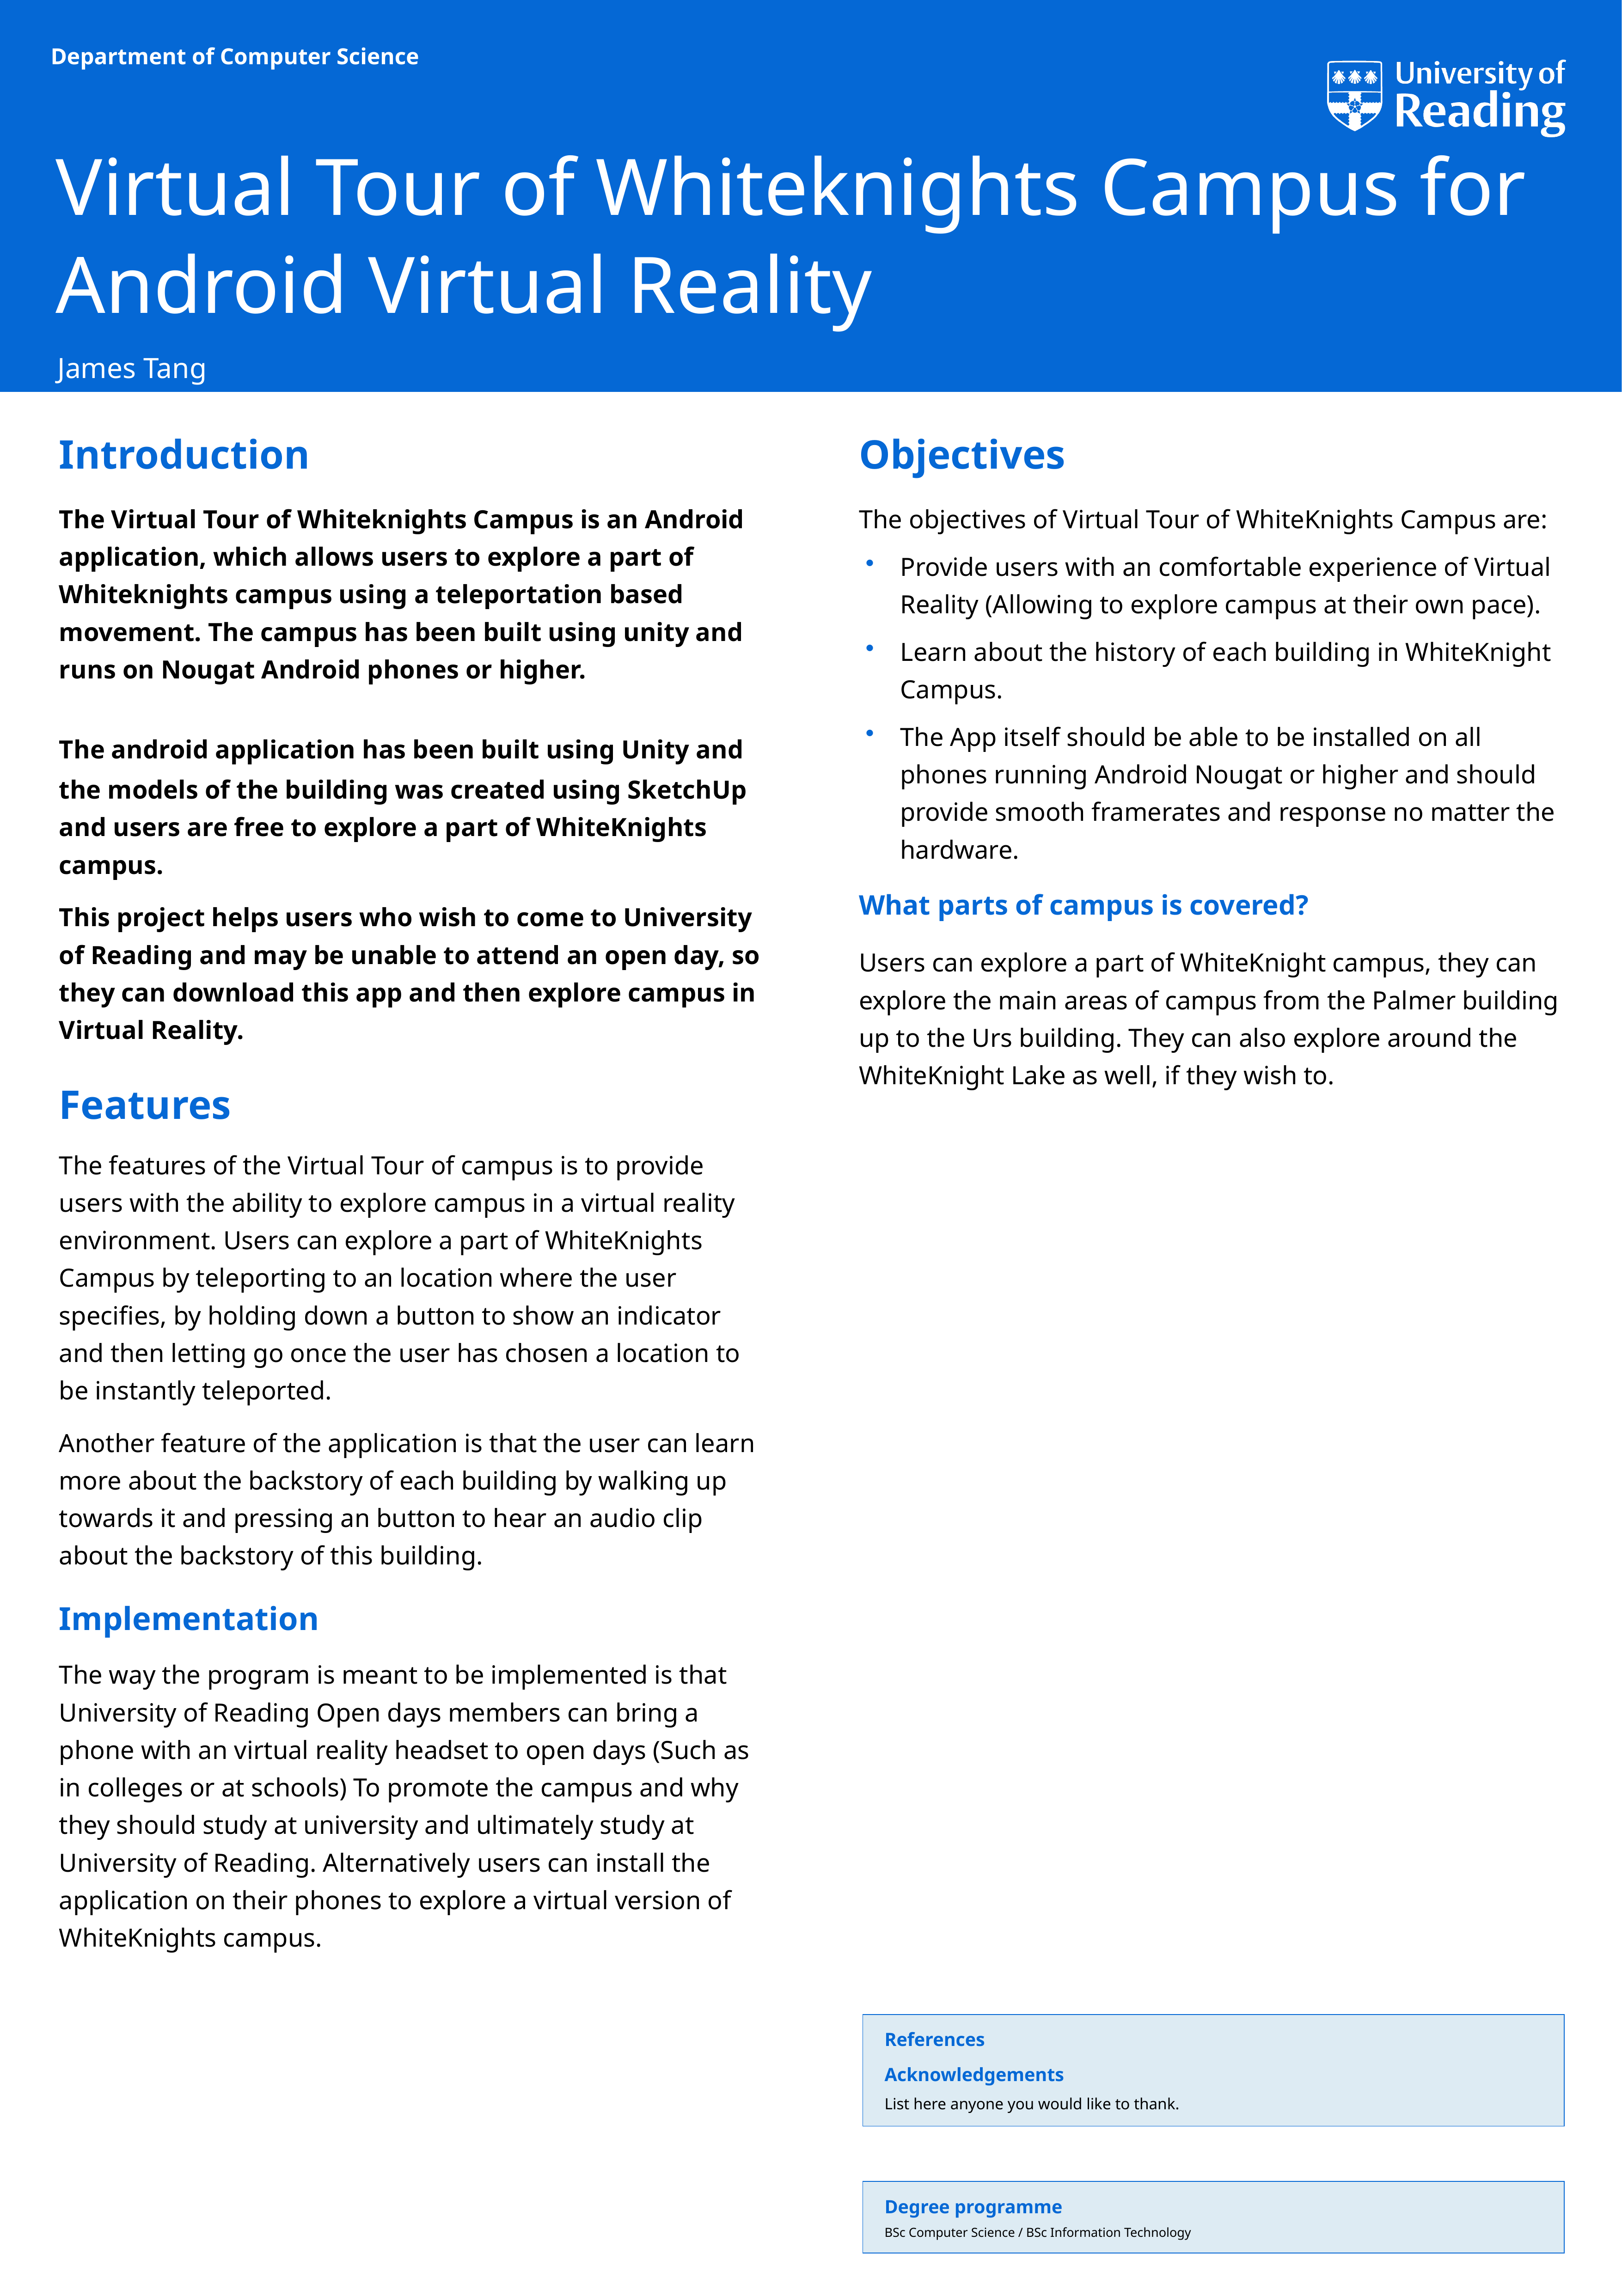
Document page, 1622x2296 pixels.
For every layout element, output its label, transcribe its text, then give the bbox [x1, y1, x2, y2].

text_box Objectives The objectives of Virtual Tour of WhiteKnights Campus are: Provide users with an comfortable experience of Virtual Reality (Allowing to explore campus at their own pace). Learn about the history of each building in WhiteKnight Campus. The App itself should be able to be installed on all phones running Android Nougat or higher and should provide smooth framerates and response no matter the hardware. What parts of campus is covered? Users can explore a part of WhiteKnight campus, they can explore the main areas of campus from the Palmer building up to the Urs building. They can also explore around the WhiteKnight Lake as well, if they wish to. [824, 427, 1564, 2235]
list Introduction The Virtual Tour of Whiteknights Campus is an Android application, which allows users to explore a part of Whiteknights campus using a teleportation based movement. The campus has been built using unity and runs on Nougat Android phones or higher. The android application has been built using Unity and the models of the building was created using SketchUp and users are free to explore a part of WhiteKnights campus. This project helps users who wish to come to University of Reading and may be unable to attend an open day, so they can download this app and then explore campus in Virtual Reality. Features The features of the Virtual Tour of campus is to provide users with the ability to explore campus in a virtual reality environment. Users can explore a part of WhiteKnights Campus by teleporting to an location where the user specifies, by holding down a button to show an indicator and then letting go once the user has chosen a location to be instantly teleported. Another feature of the application is that the user can learn more about the backstory of each building by walking up towards it and pressing an button to hear an audio clip about the backstory of this building. Implementation The way the program is meant to be implemented is that University of Reading Open days members can bring a phone with an virtual reality headset to open days (Such as in colleges or at schools) To promote the campus and why they should study at university and ultimately study at University of Reading. Alternatively users can install the application on their phones to explore a virtual version of WhiteKnights campus. [24, 427, 765, 2235]
text_box Degree programme BSc Computer Science / BSc Information Technology [863, 2181, 1565, 2253]
text_box References Acknowledgements List here anyone you would like to thank. [863, 2014, 1565, 2126]
title Virtual Tour of Whiteknights Campus for Android Virtual Reality [55, 102, 1583, 329]
picture [1327, 60, 1566, 102]
